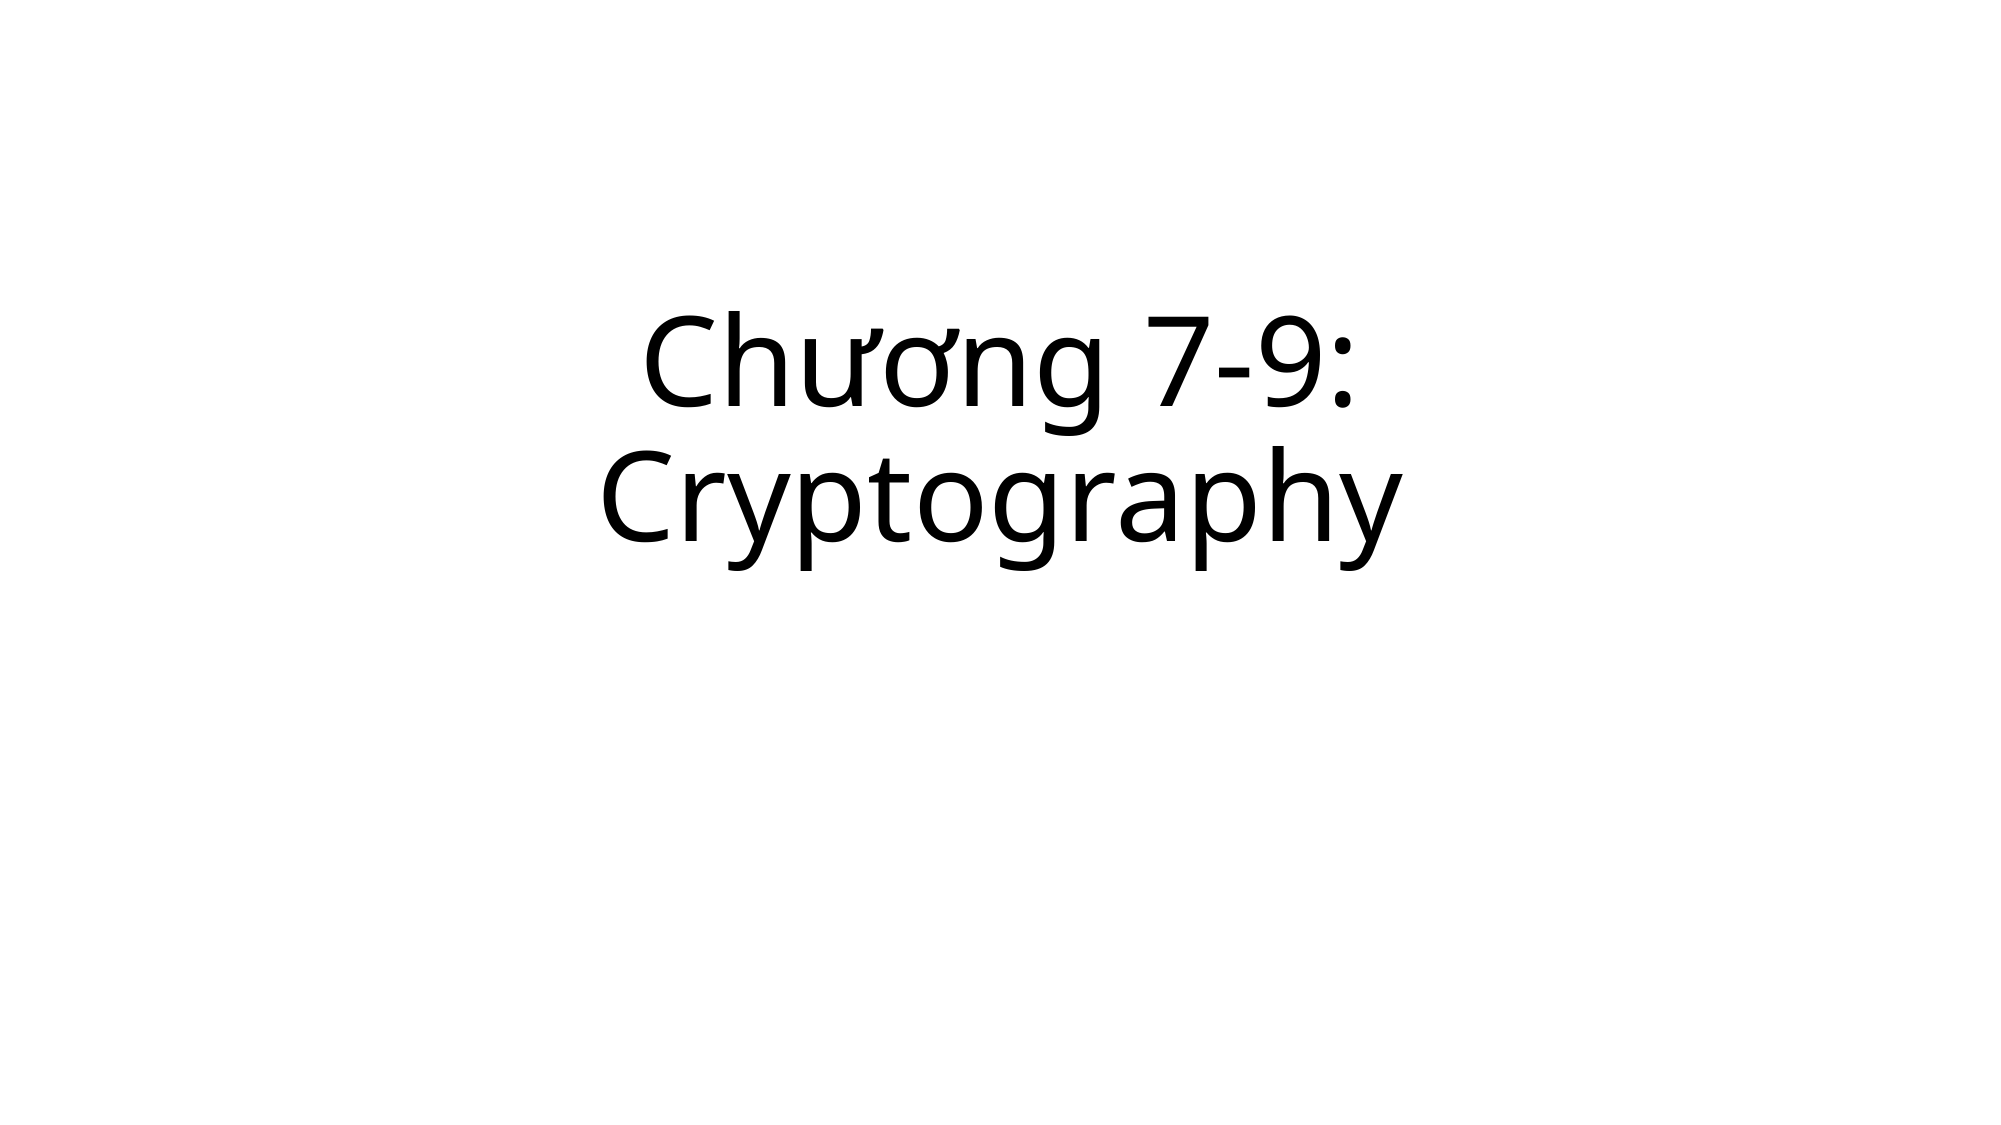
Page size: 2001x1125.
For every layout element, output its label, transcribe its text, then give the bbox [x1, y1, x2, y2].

title Chương 7-9: Cryptography [249, 184, 1750, 576]
